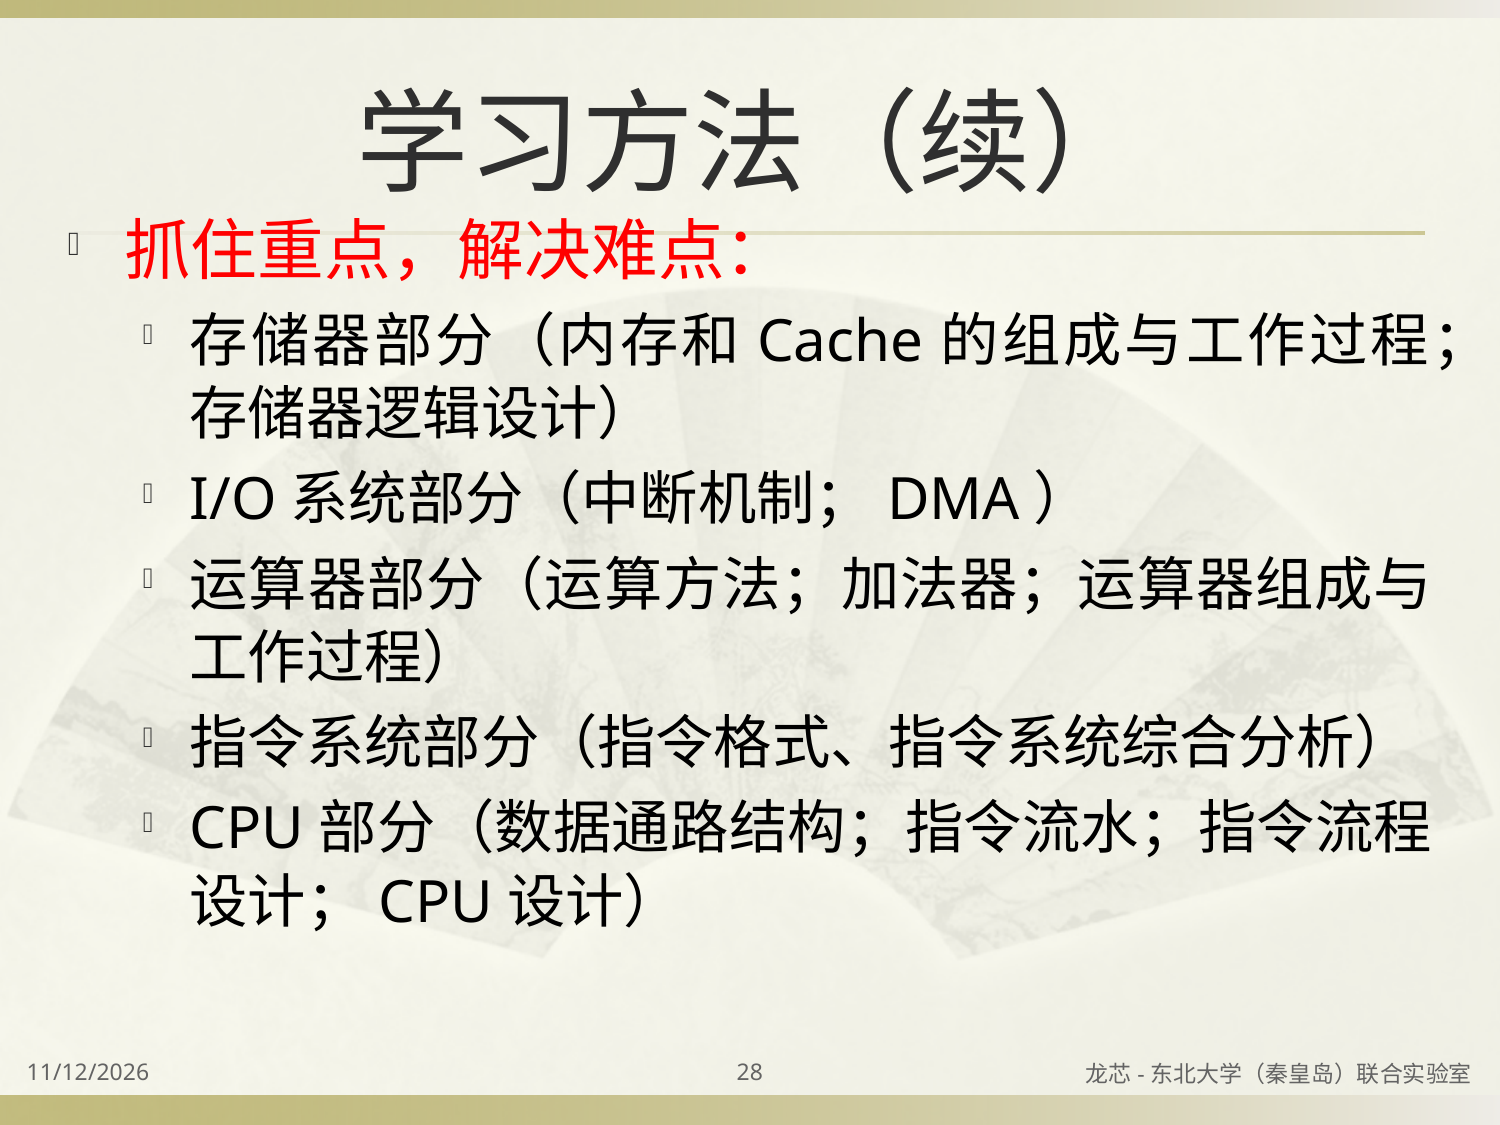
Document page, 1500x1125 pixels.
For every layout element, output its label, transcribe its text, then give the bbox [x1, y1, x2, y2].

footer 龙芯-东北大学（秦皇岛）联合实验室 [874, 1050, 1487, 1097]
title 学习方法（续） [75, 45, 1425, 196]
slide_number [11, 1050, 537, 1097]
slide_number 28 [675, 1050, 825, 1097]
list 抓住重点，解决难点： 存储器部分（内存和Cache的组成与工作过程；存储器逻辑设计） I/O系统部分（中断机制；DMA） 运算器部分（运算方法；加法器；运算器组成与工作过程） 指令系统部分（指令格式、指令系统综合分析） CPU部分（数据通路结构；指令流水；指令流程设计；CPU设计） [53, 196, 1447, 1024]
